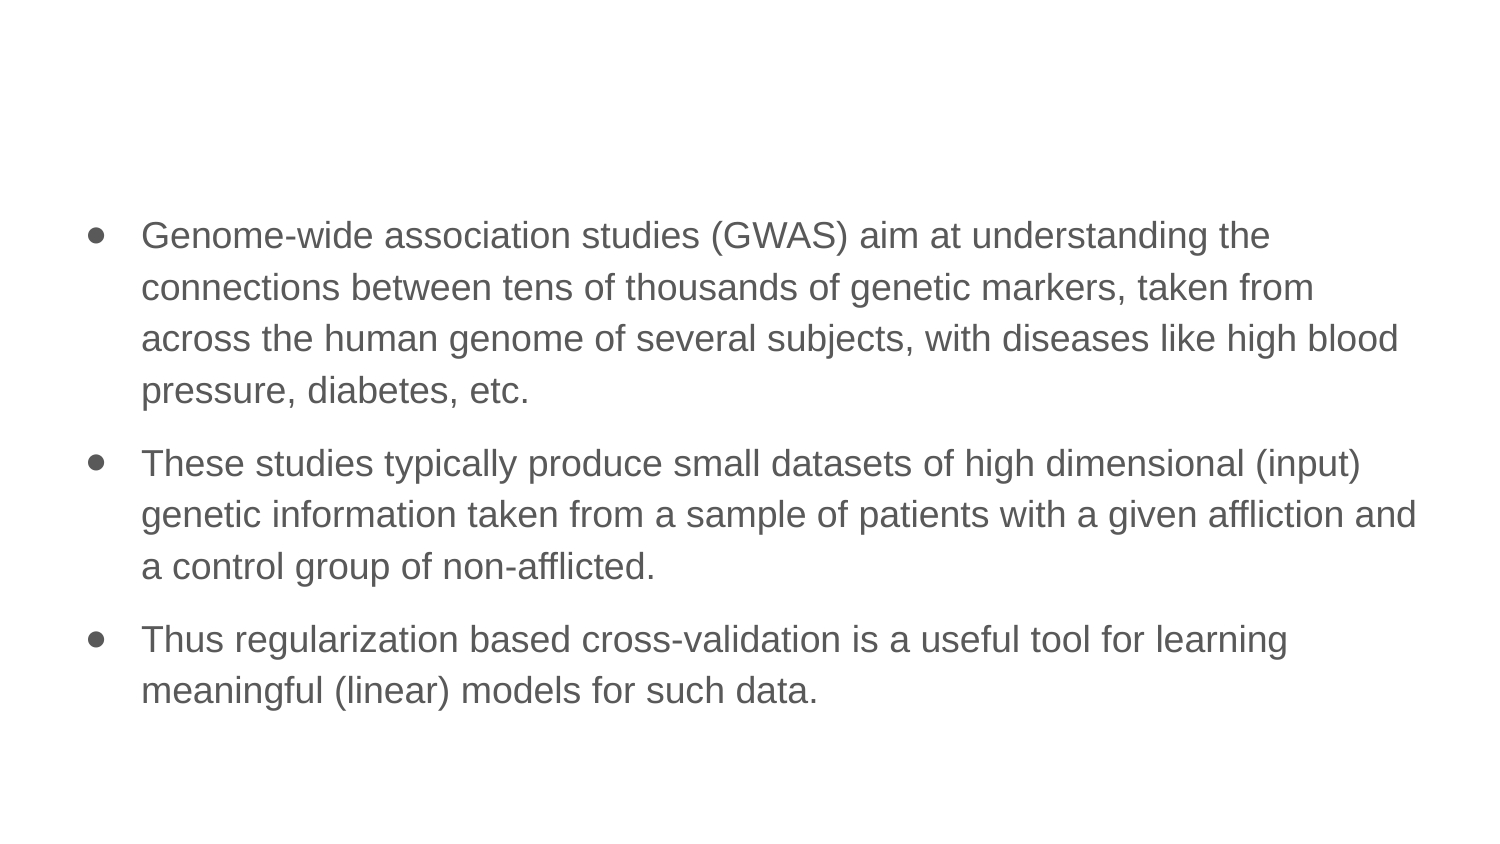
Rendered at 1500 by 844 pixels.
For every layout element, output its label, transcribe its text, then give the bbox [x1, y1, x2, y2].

list Genome-wide association studies (GWAS) aim at understanding the connections between tens of thousands of genetic markers, taken from across the human genome of several subjects, with diseases like high blood pressure, diabetes, etc. These studies typically produce small datasets of high dimensional (input) genetic information taken from a sample of patients with a given affliction and a control group of non-afflicted. Thus regularization based cross-validation is a useful tool for learning meaningful (linear) models for such data. [51, 189, 1449, 750]
